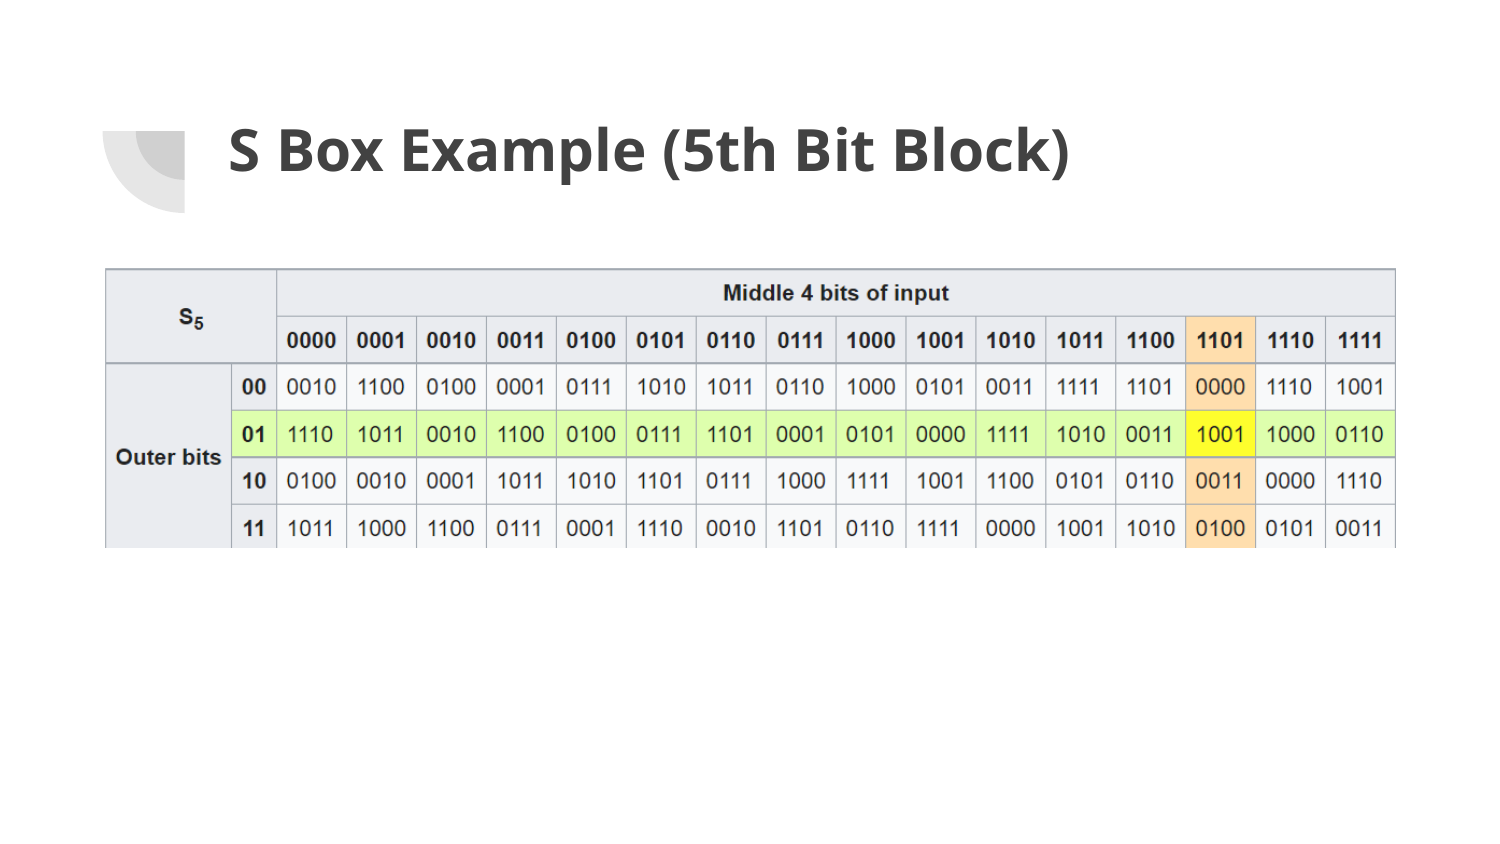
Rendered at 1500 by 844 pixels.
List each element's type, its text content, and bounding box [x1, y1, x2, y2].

title S Box Example (5th Bit Block) [213, 98, 1368, 263]
picture [103, 266, 1397, 548]
